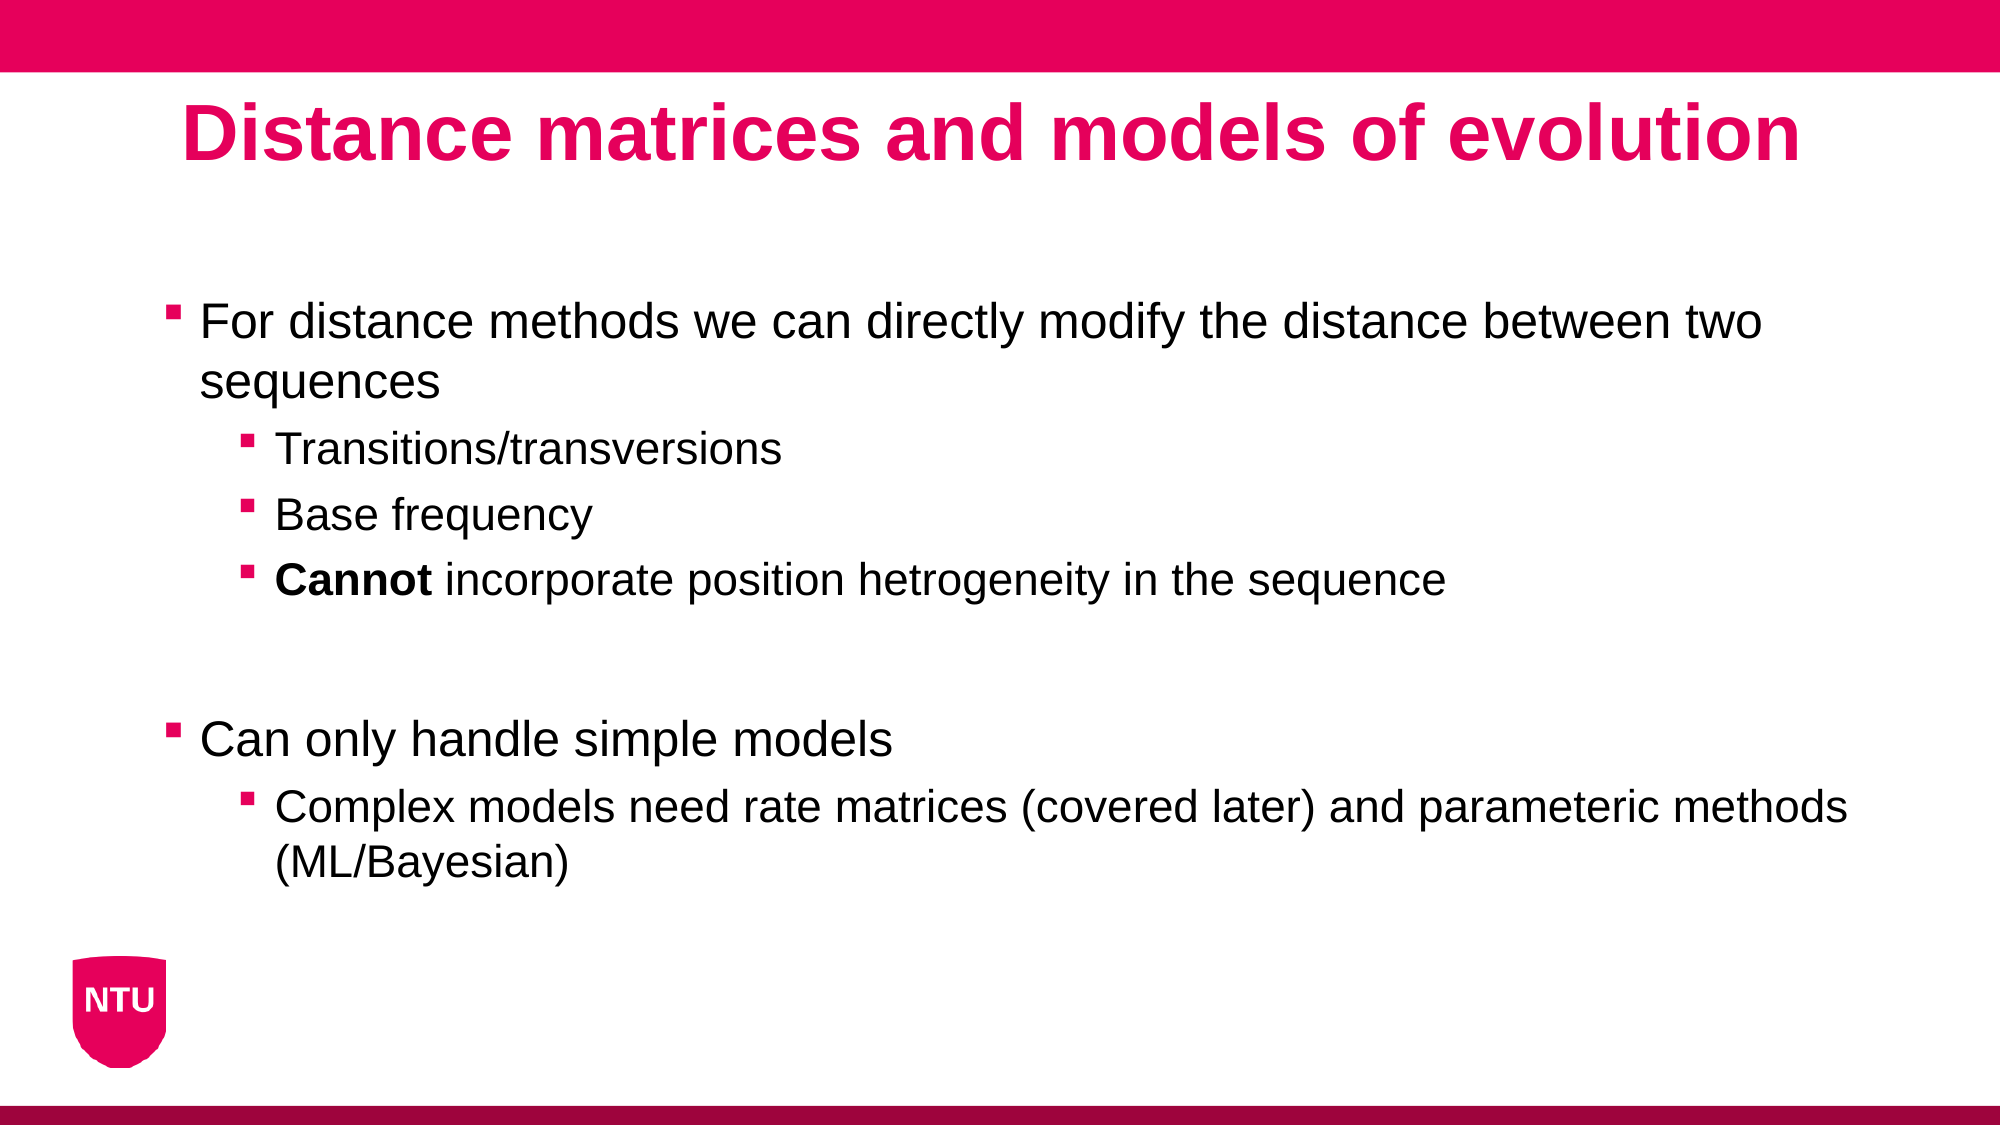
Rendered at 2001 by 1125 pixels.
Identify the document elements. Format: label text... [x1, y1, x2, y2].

text_box Distance matrices and models of evolution [72, 72, 1928, 185]
list For distance methods we can directly modify the distance between two sequences Transitions/transversions Base frequency Cannot incorporate position hetrogeneity in the sequence Can only handle simple models Complex models need rate matrices (covered later) and parameteric methods (ML/Bayesian) [162, 200, 1911, 1044]
